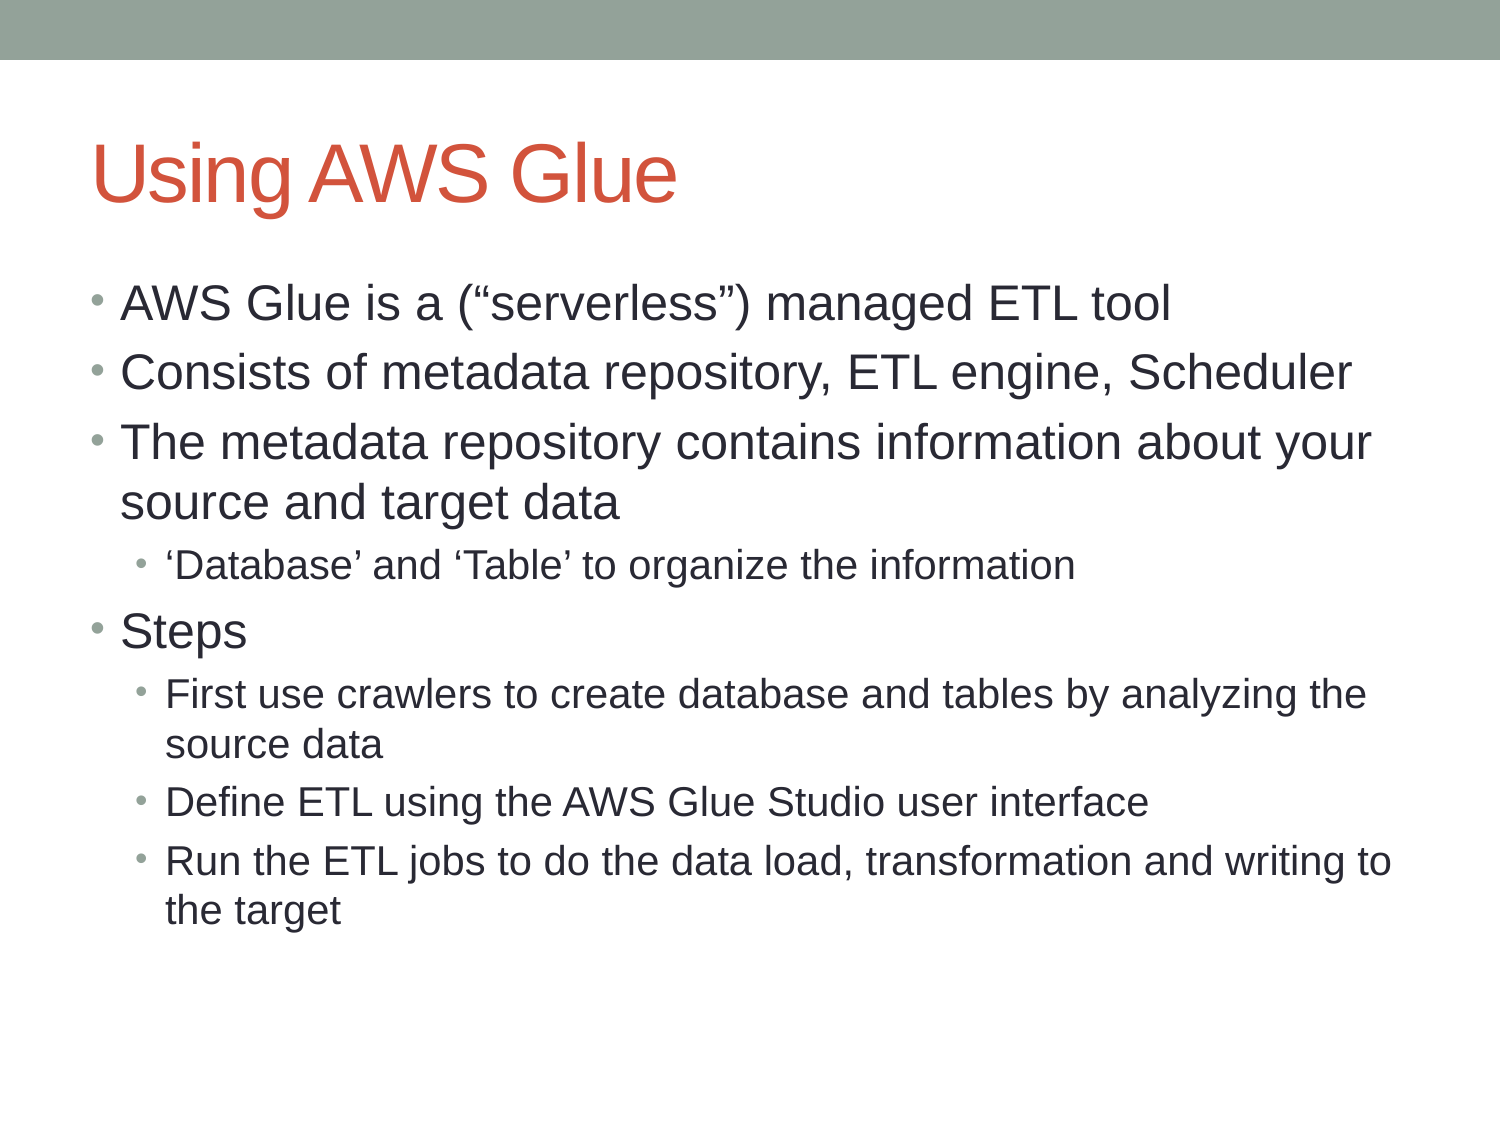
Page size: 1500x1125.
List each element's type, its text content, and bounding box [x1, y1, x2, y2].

title Using AWS Glue [75, 87, 1425, 250]
list AWS Glue is a (“serverless”) managed ETL tool Consists of metadata repository, ETL engine, Scheduler The metadata repository contains information about your source and target data ‘Database’ and ‘Table’ to organize the information Steps First use crawlers to create database and tables by analyzing the source data Define ETL using the AWS Glue Studio user interface Run the ETL jobs to do the data load, transformation and writing to the target [75, 262, 1425, 1063]
